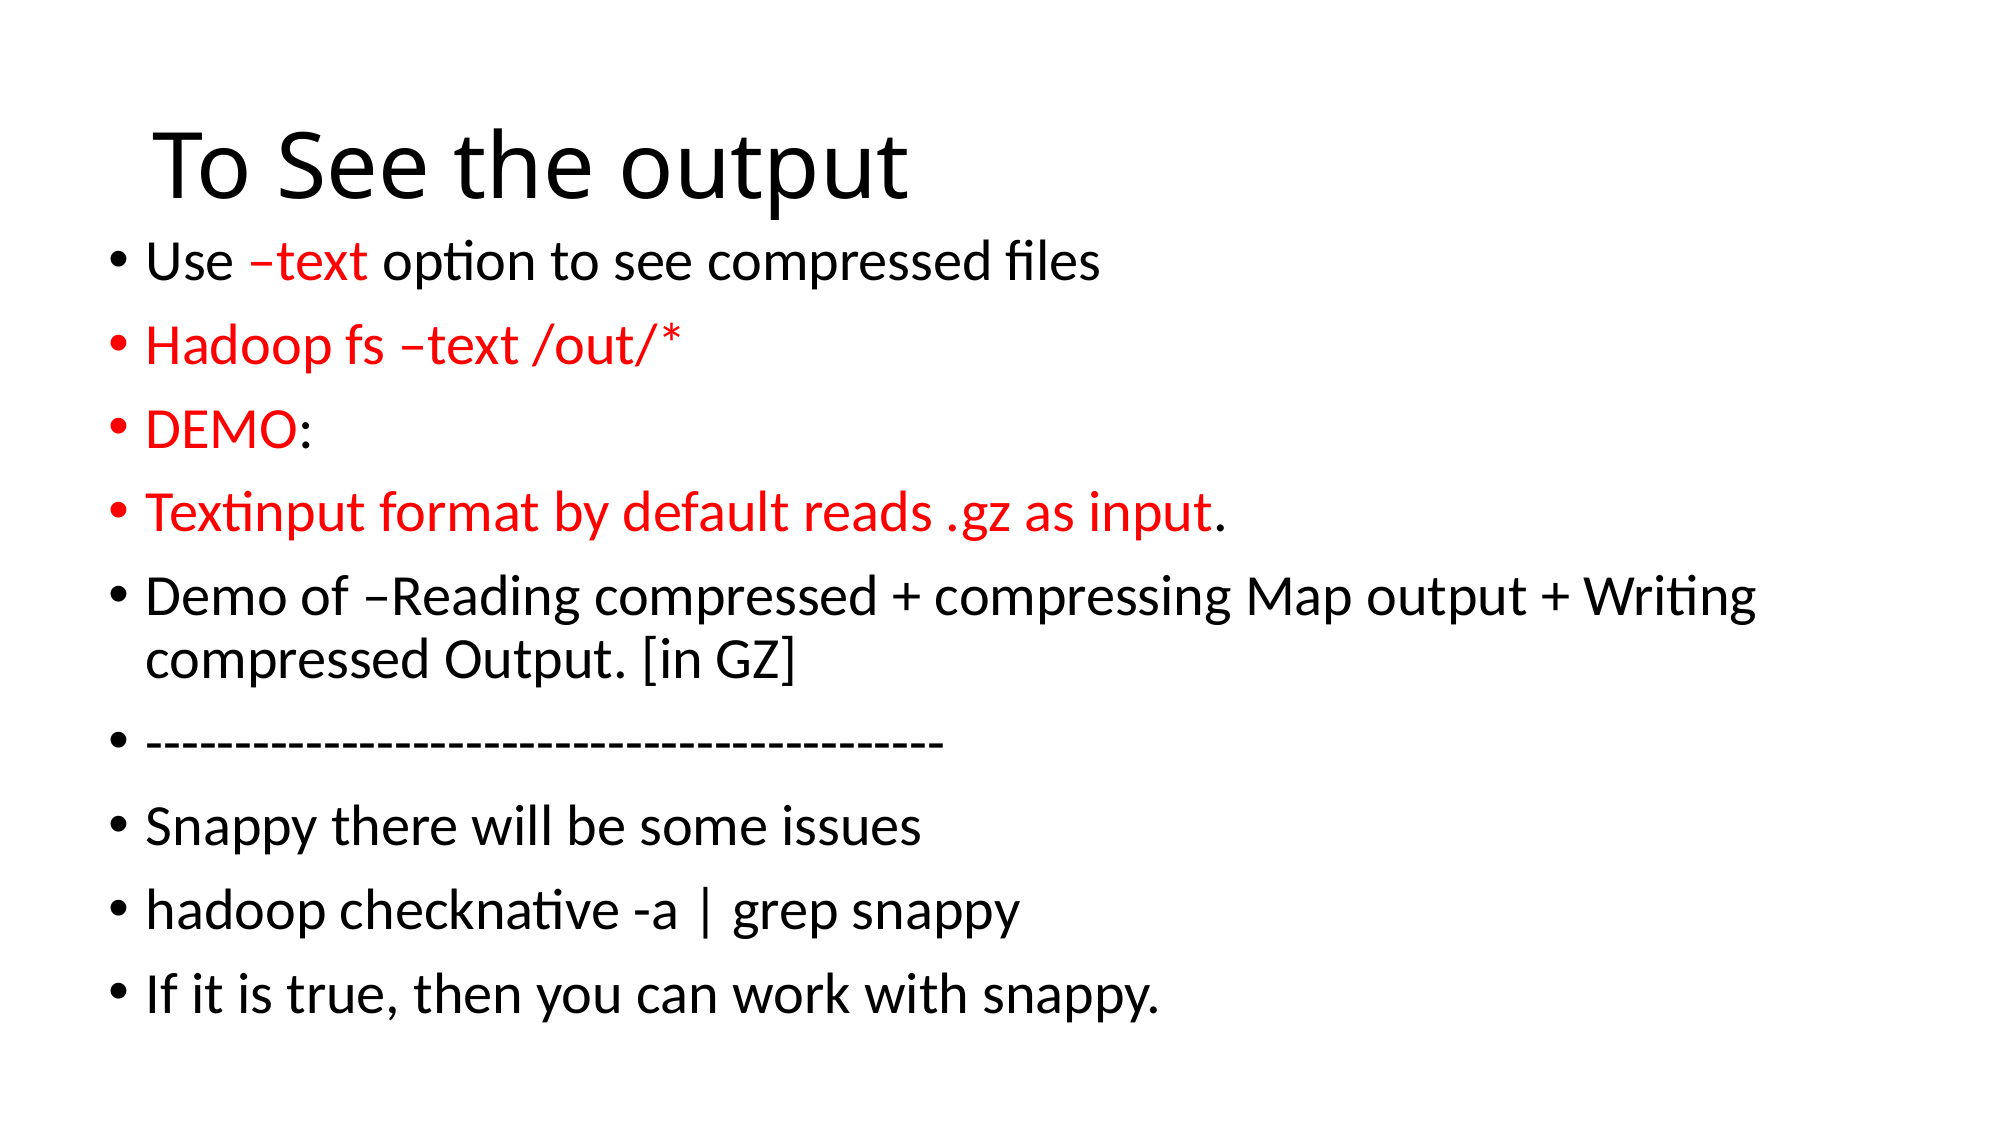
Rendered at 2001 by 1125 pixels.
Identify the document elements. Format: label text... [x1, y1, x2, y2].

title To See the output [137, 59, 1863, 278]
list Use –text option to see compressed files Hadoop fs –text /out/* DEMO: Textinput format by default reads .gz as input. Demo of –Reading compressed + compressing Map output + Writing compressed Output. [in GZ] --------------------------------------------- Snappy there will be some issues hadoop checknative -a | grep snappy If it is true, then you can work with snappy. [93, 223, 1819, 1087]
